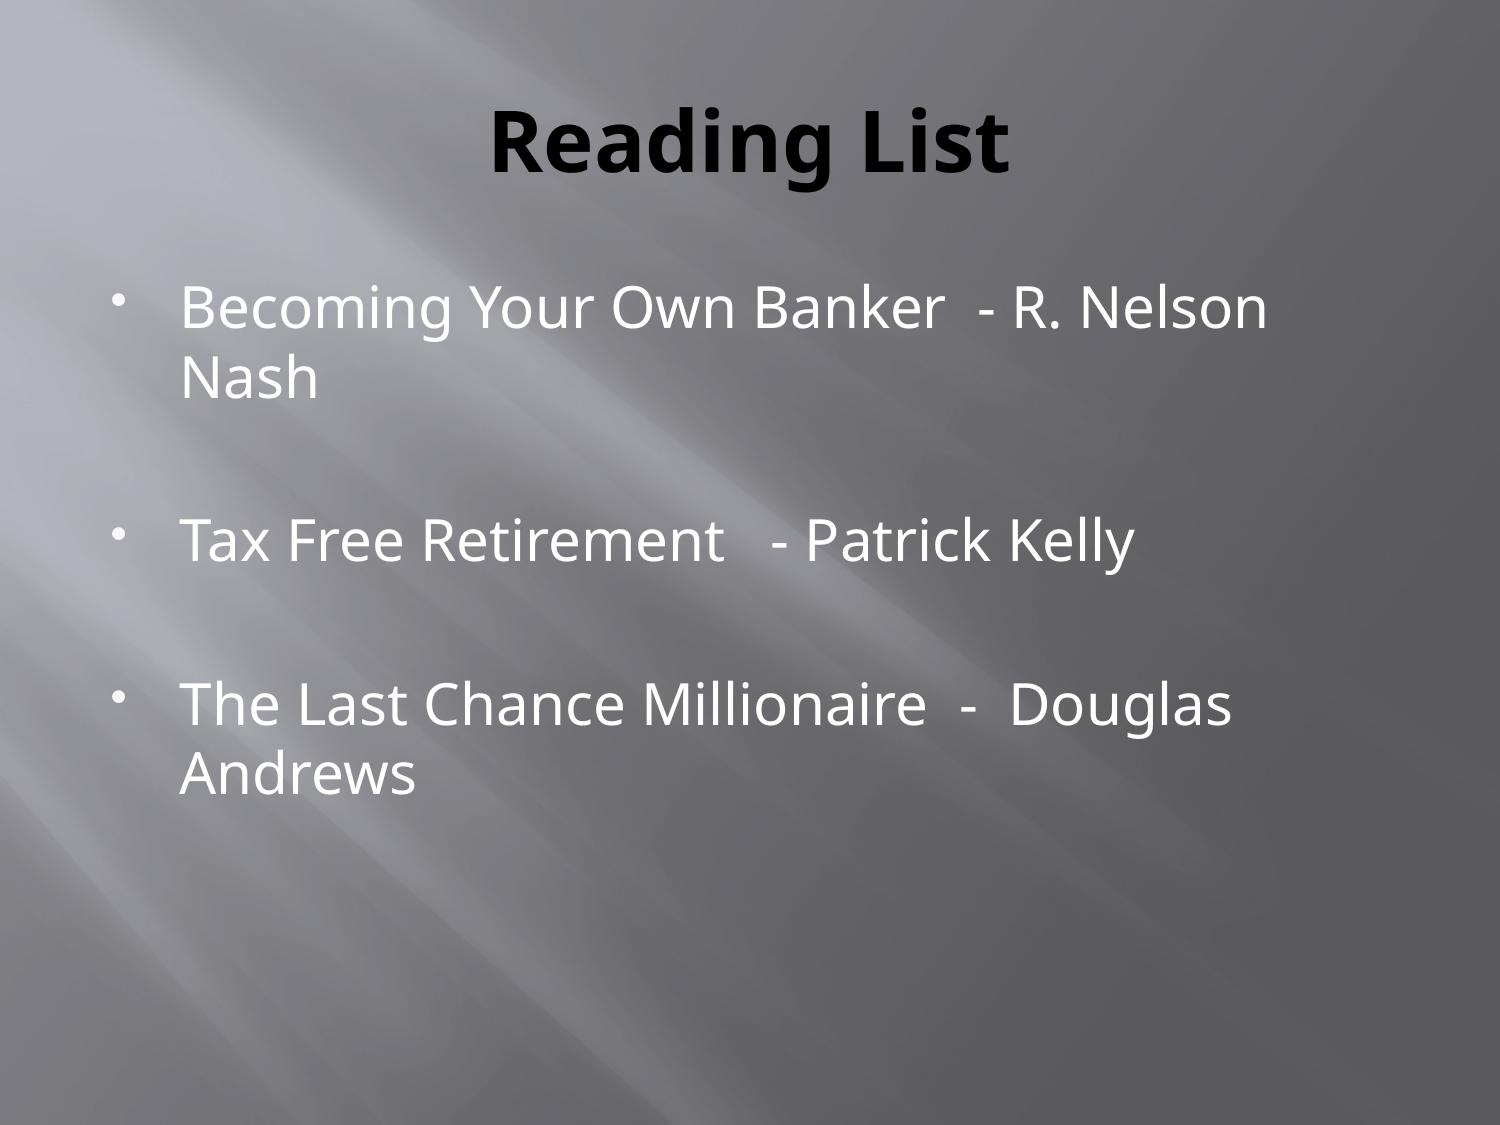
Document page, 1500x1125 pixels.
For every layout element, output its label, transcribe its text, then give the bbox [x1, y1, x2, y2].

list Becoming Your Own Banker - R. Nelson Nash Tax Free Retirement - Patrick Kelly The Last Chance Millionaire - Douglas Andrews [75, 262, 1425, 1035]
title Reading List [75, 45, 1425, 233]
